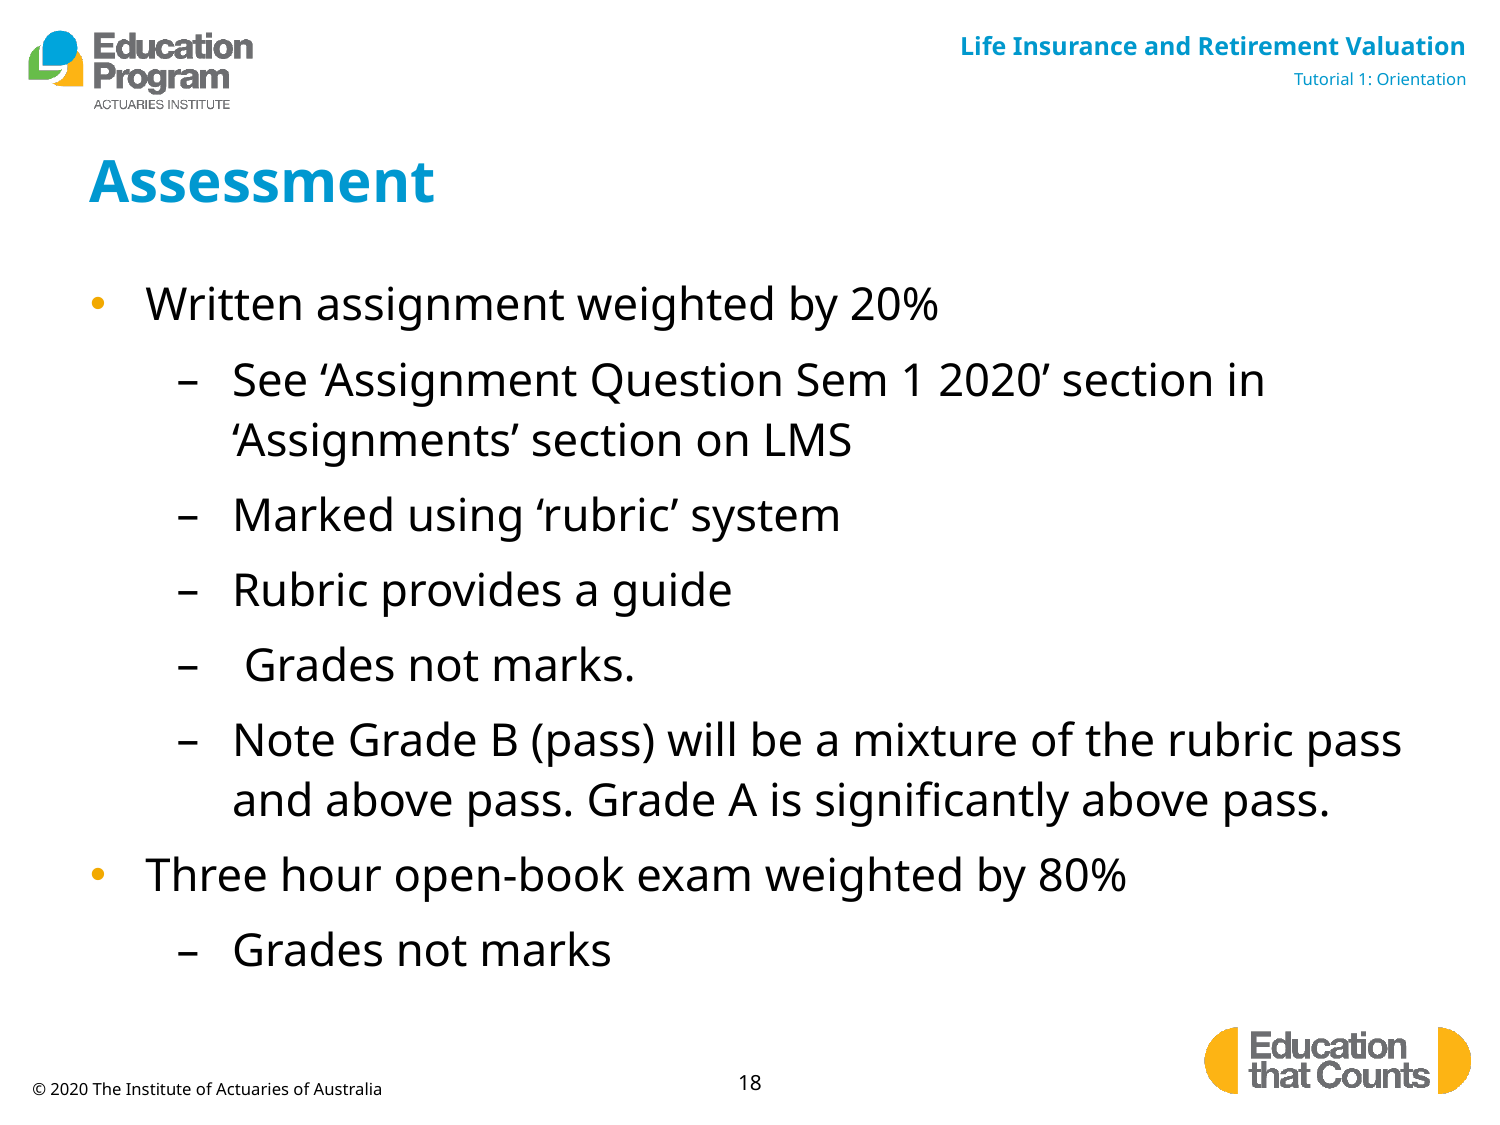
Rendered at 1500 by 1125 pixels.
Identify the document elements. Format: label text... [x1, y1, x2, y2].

picture [1198, 1021, 1477, 1100]
picture [2, 7, 278, 132]
list Written assignment weighted by 20% See ‘Assignment Question Sem 1 2020’ section in ‘Assignments’ section on LMS Marked using ‘rubric’ system Rubric provides a guide Grades not marks. Note Grade B (pass) will be a mixture of the rubric pass and above pass. Grade A is significantly above pass. Three hour open-book exam weighted by 80% Grades not marks [75, 262, 1425, 1005]
title Assessment [74, 125, 1425, 233]
